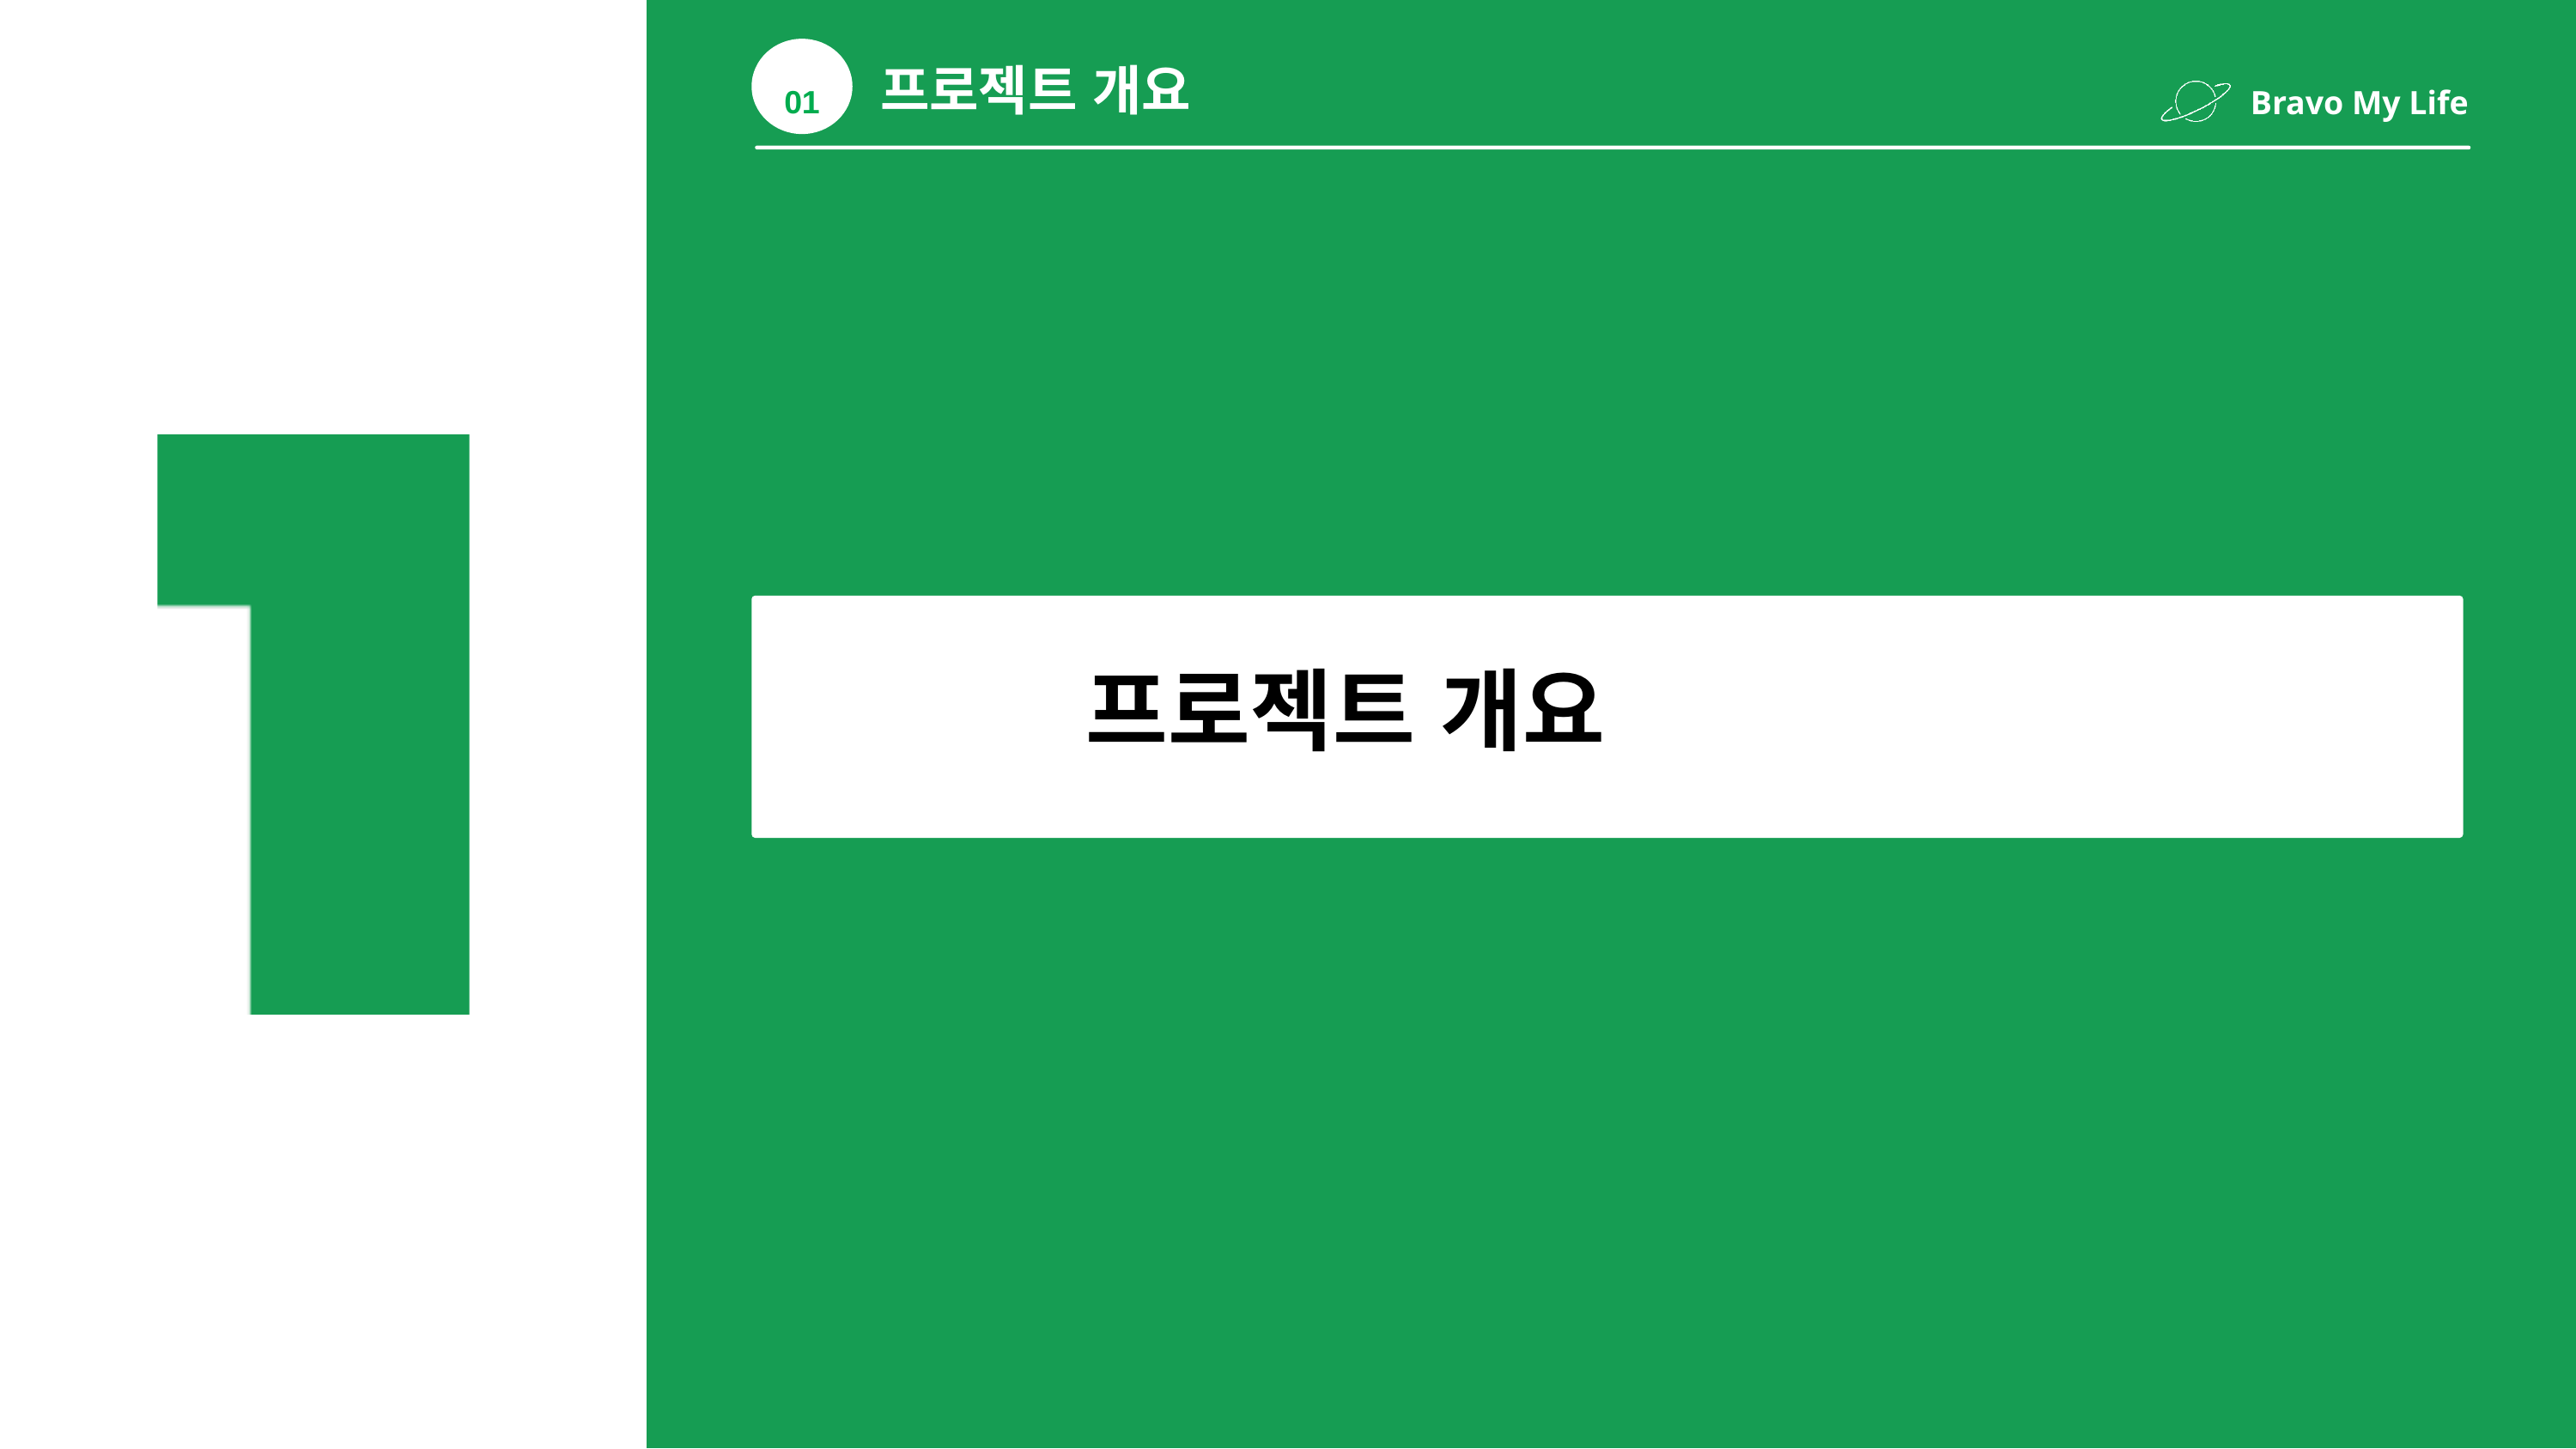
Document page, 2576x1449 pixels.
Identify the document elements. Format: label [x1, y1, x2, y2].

text_box [157, 434, 470, 1015]
picture [2157, 75, 2233, 131]
text_box [646, 0, 2576, 1449]
text_box [750, 595, 2464, 839]
